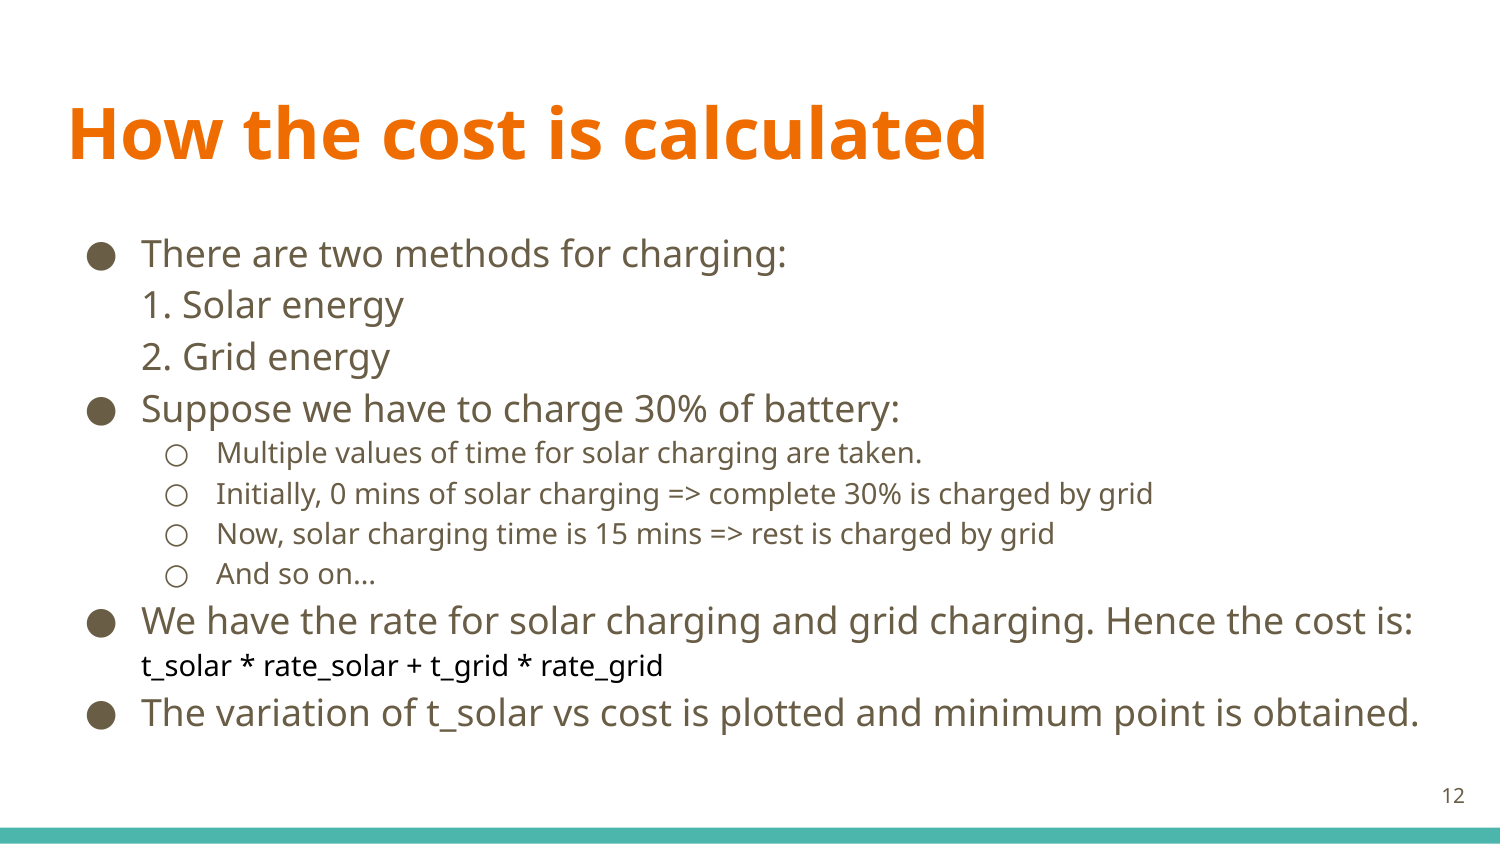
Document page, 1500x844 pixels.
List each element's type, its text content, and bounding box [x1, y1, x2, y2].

title How the cost is calculated [51, 72, 1449, 189]
slide_number 12 [1389, 764, 1480, 830]
list There are two methods for charging: 1. Solar energy 2. Grid energy Suppose we have to charge 30% of battery: Multiple values of time for solar charging are taken. Initially, 0 mins of solar charging => complete 30% is charged by grid Now, solar charging time is 15 mins => rest is charged by grid And so on… We have the rate for solar charging and grid charging. Hence the cost is: t_solar * rate_solar + t_grid * rate_grid The variation of t_solar vs cost is plotted and minimum point is obtained. [51, 207, 1449, 750]
